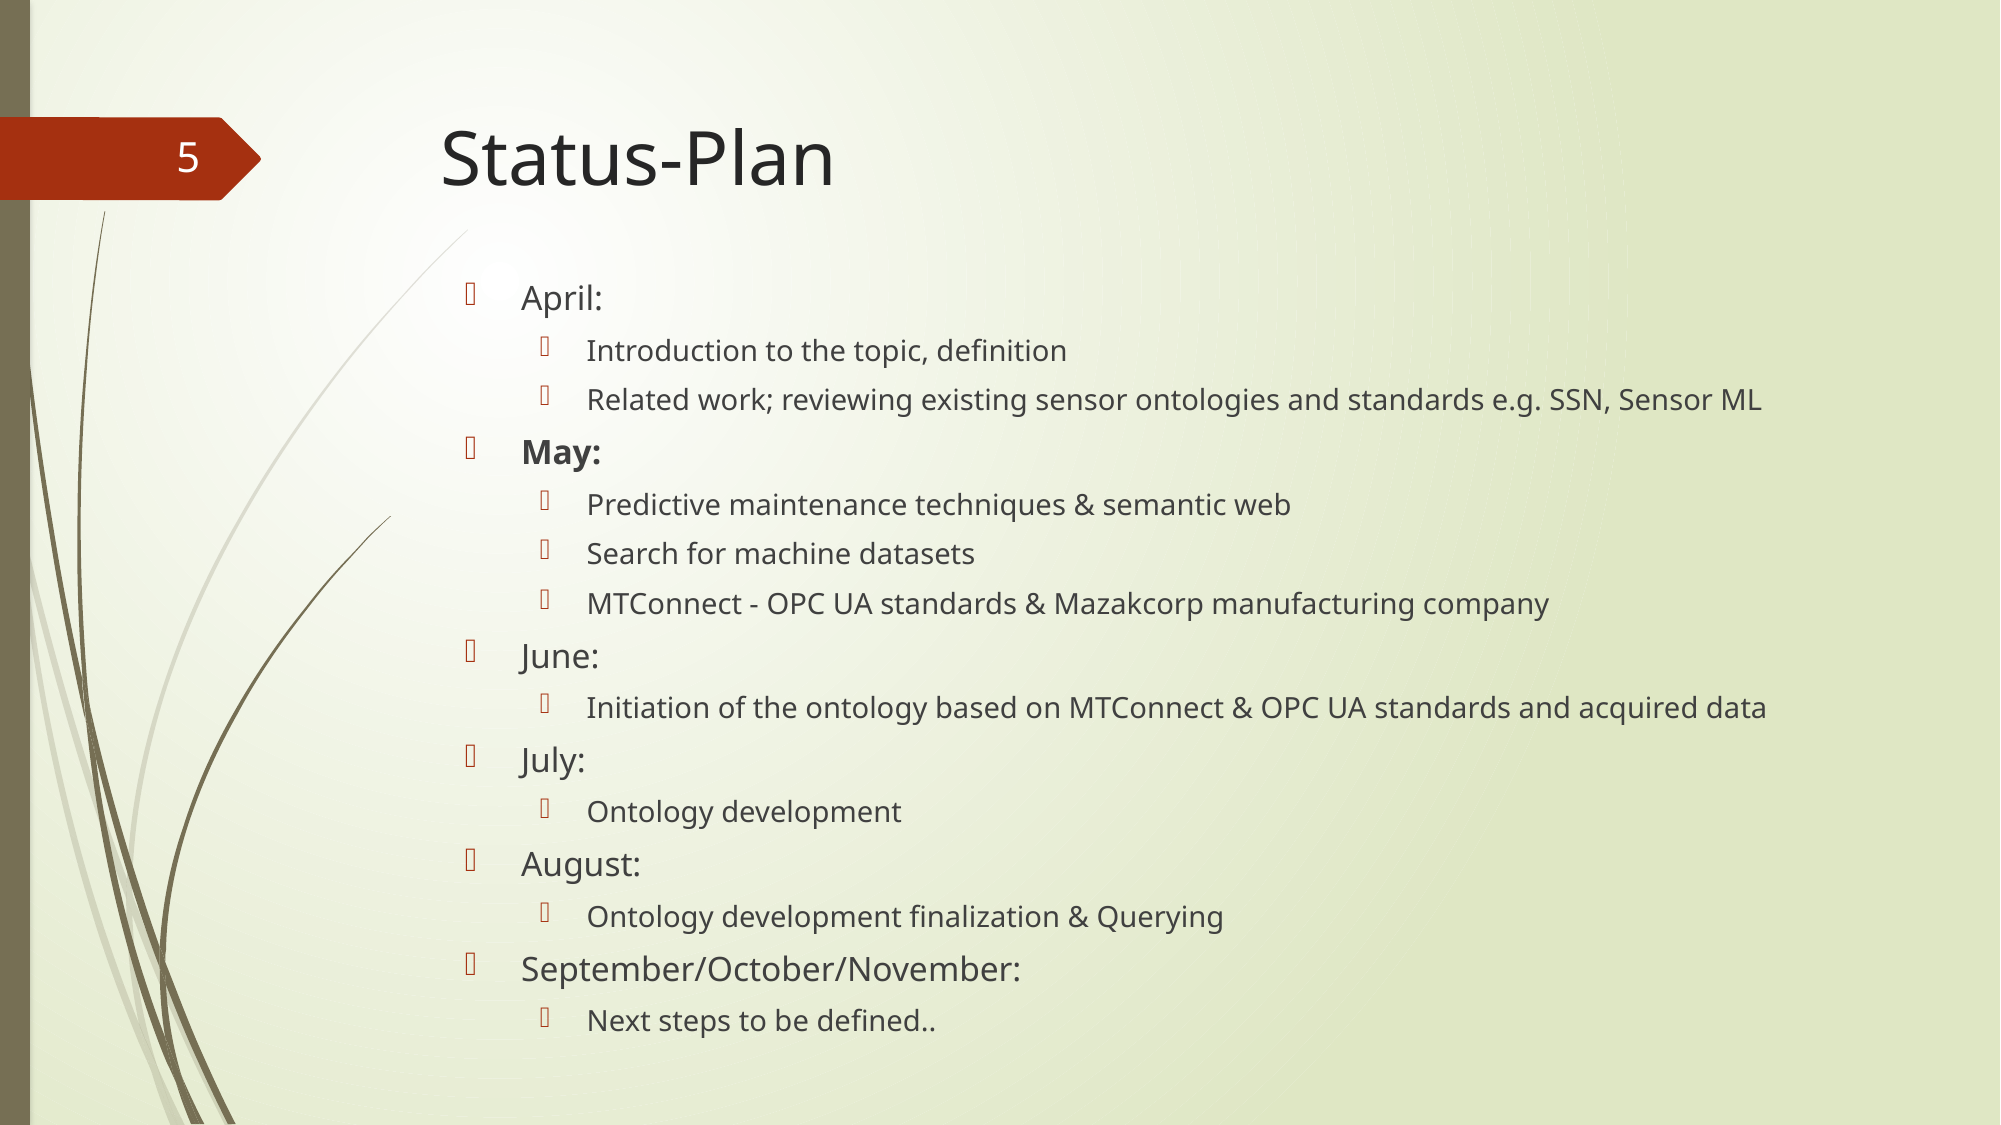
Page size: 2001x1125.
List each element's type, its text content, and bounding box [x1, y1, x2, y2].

slide_number 5 [87, 129, 216, 190]
title Status-Plan [425, 102, 1888, 313]
text_box April: Introduction to the topic, definition Related work; reviewing existing sensor ontologies and standards e.g. SSN, Sensor ML May: Predictive maintenance techniques & semantic web Search for machine datasets MTConnect - OPC UA standards & Mazakcorp manufacturing company June: Initiation of the ontology based on MTConnect & OPC UA standards and acquired data July: Ontology development August: Ontology development finalization & Querying September/October/November: Next steps to be defined.. [449, 269, 1913, 1056]
